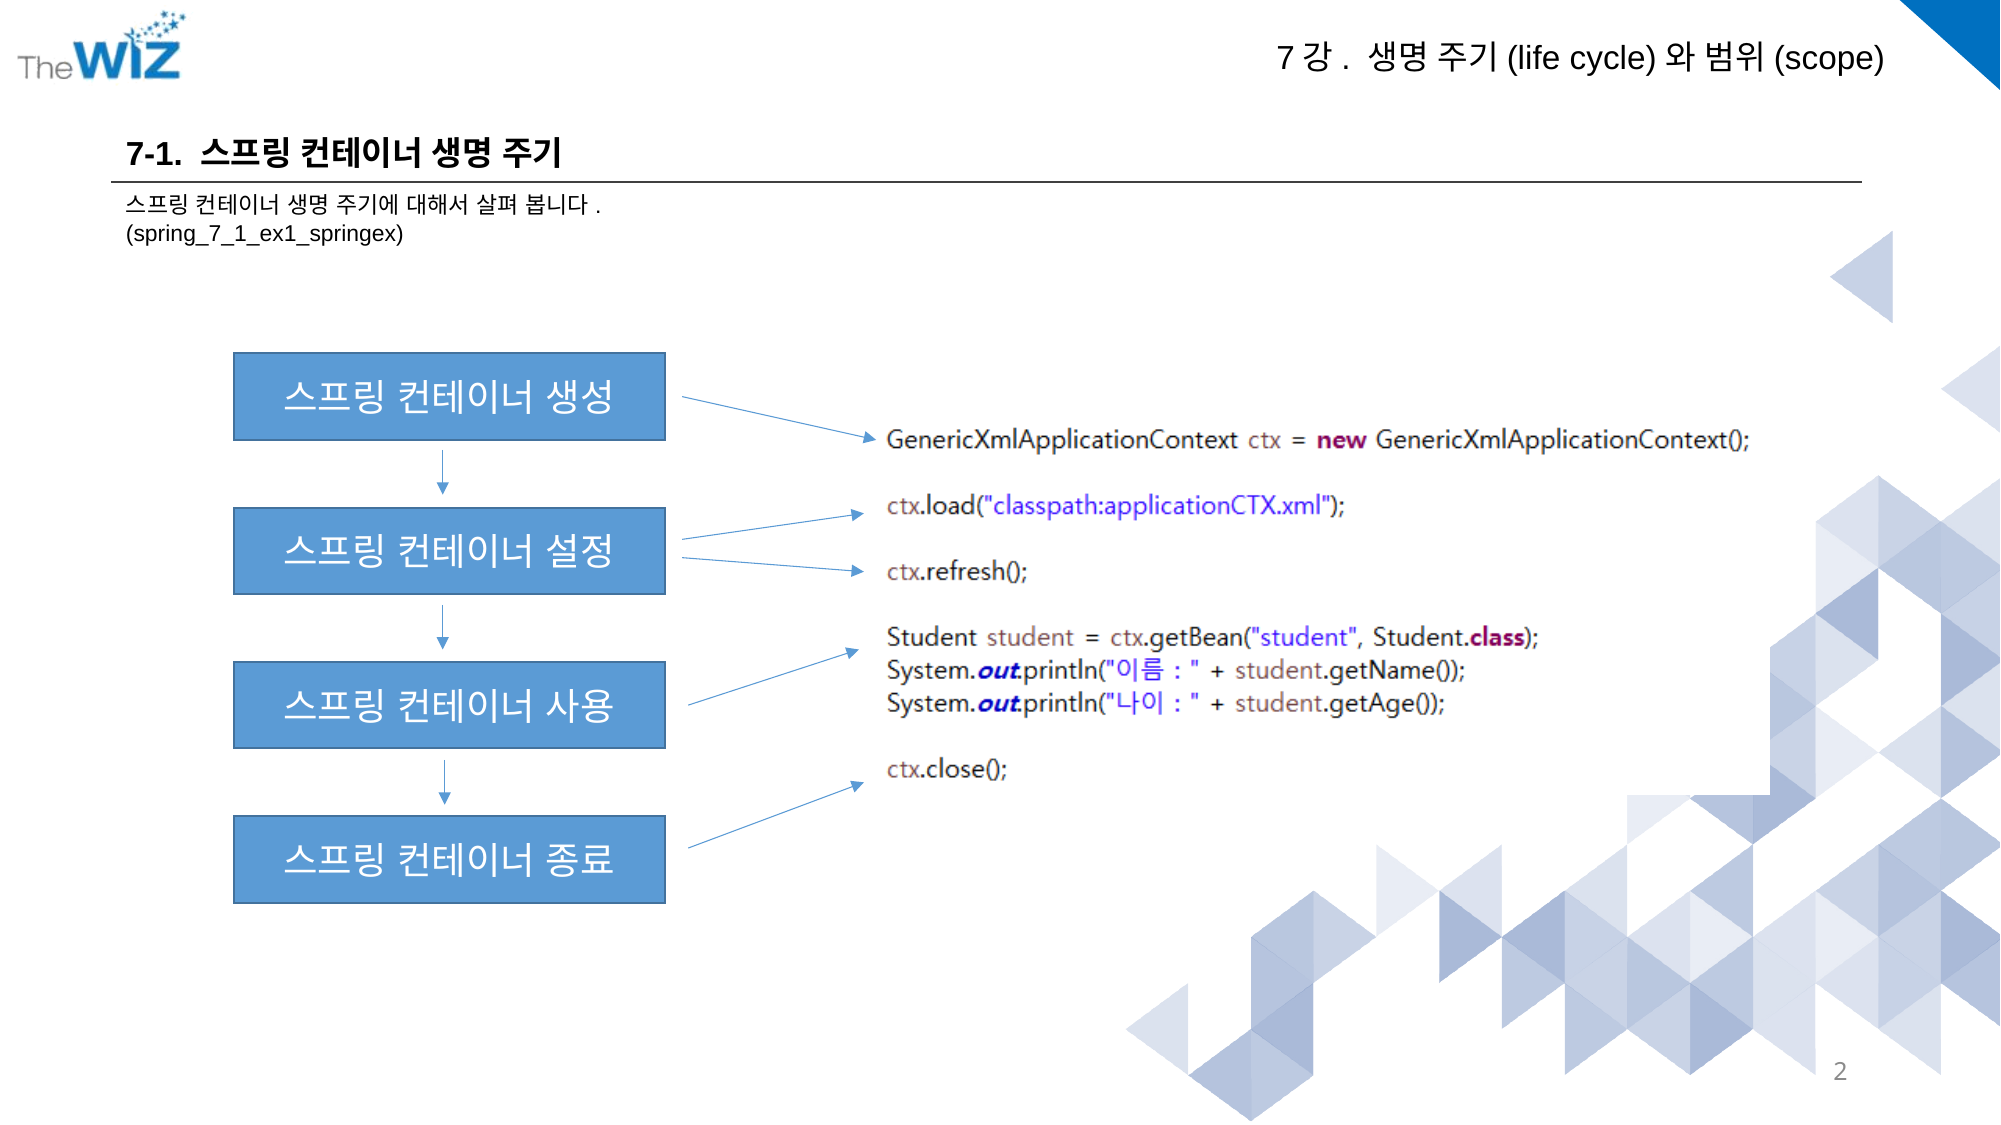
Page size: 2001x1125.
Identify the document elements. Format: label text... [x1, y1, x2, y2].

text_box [682, 557, 864, 572]
text_box 스프링 컨테이너 종료 [233, 815, 666, 904]
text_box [688, 649, 859, 706]
text_box 스프링 컨테이너 사용 [233, 661, 666, 749]
text_box 스프링 컨테이너 설정 [233, 507, 666, 595]
slide_number 2 [1412, 1042, 1863, 1103]
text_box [682, 396, 877, 440]
picture [0, 0, 215, 90]
text_box 스프링 컨테이너 생명 주기에 대해서 살펴 봅니다. (spring_7_1_ex1_springex) [111, 183, 1863, 253]
text_box 스프링 컨테이너 생성 [233, 352, 666, 441]
picture [876, 414, 1770, 795]
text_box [688, 782, 864, 849]
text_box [682, 513, 864, 540]
text_box 7-1. 스프링 컨테이너 생명 주기 [111, 124, 1863, 180]
